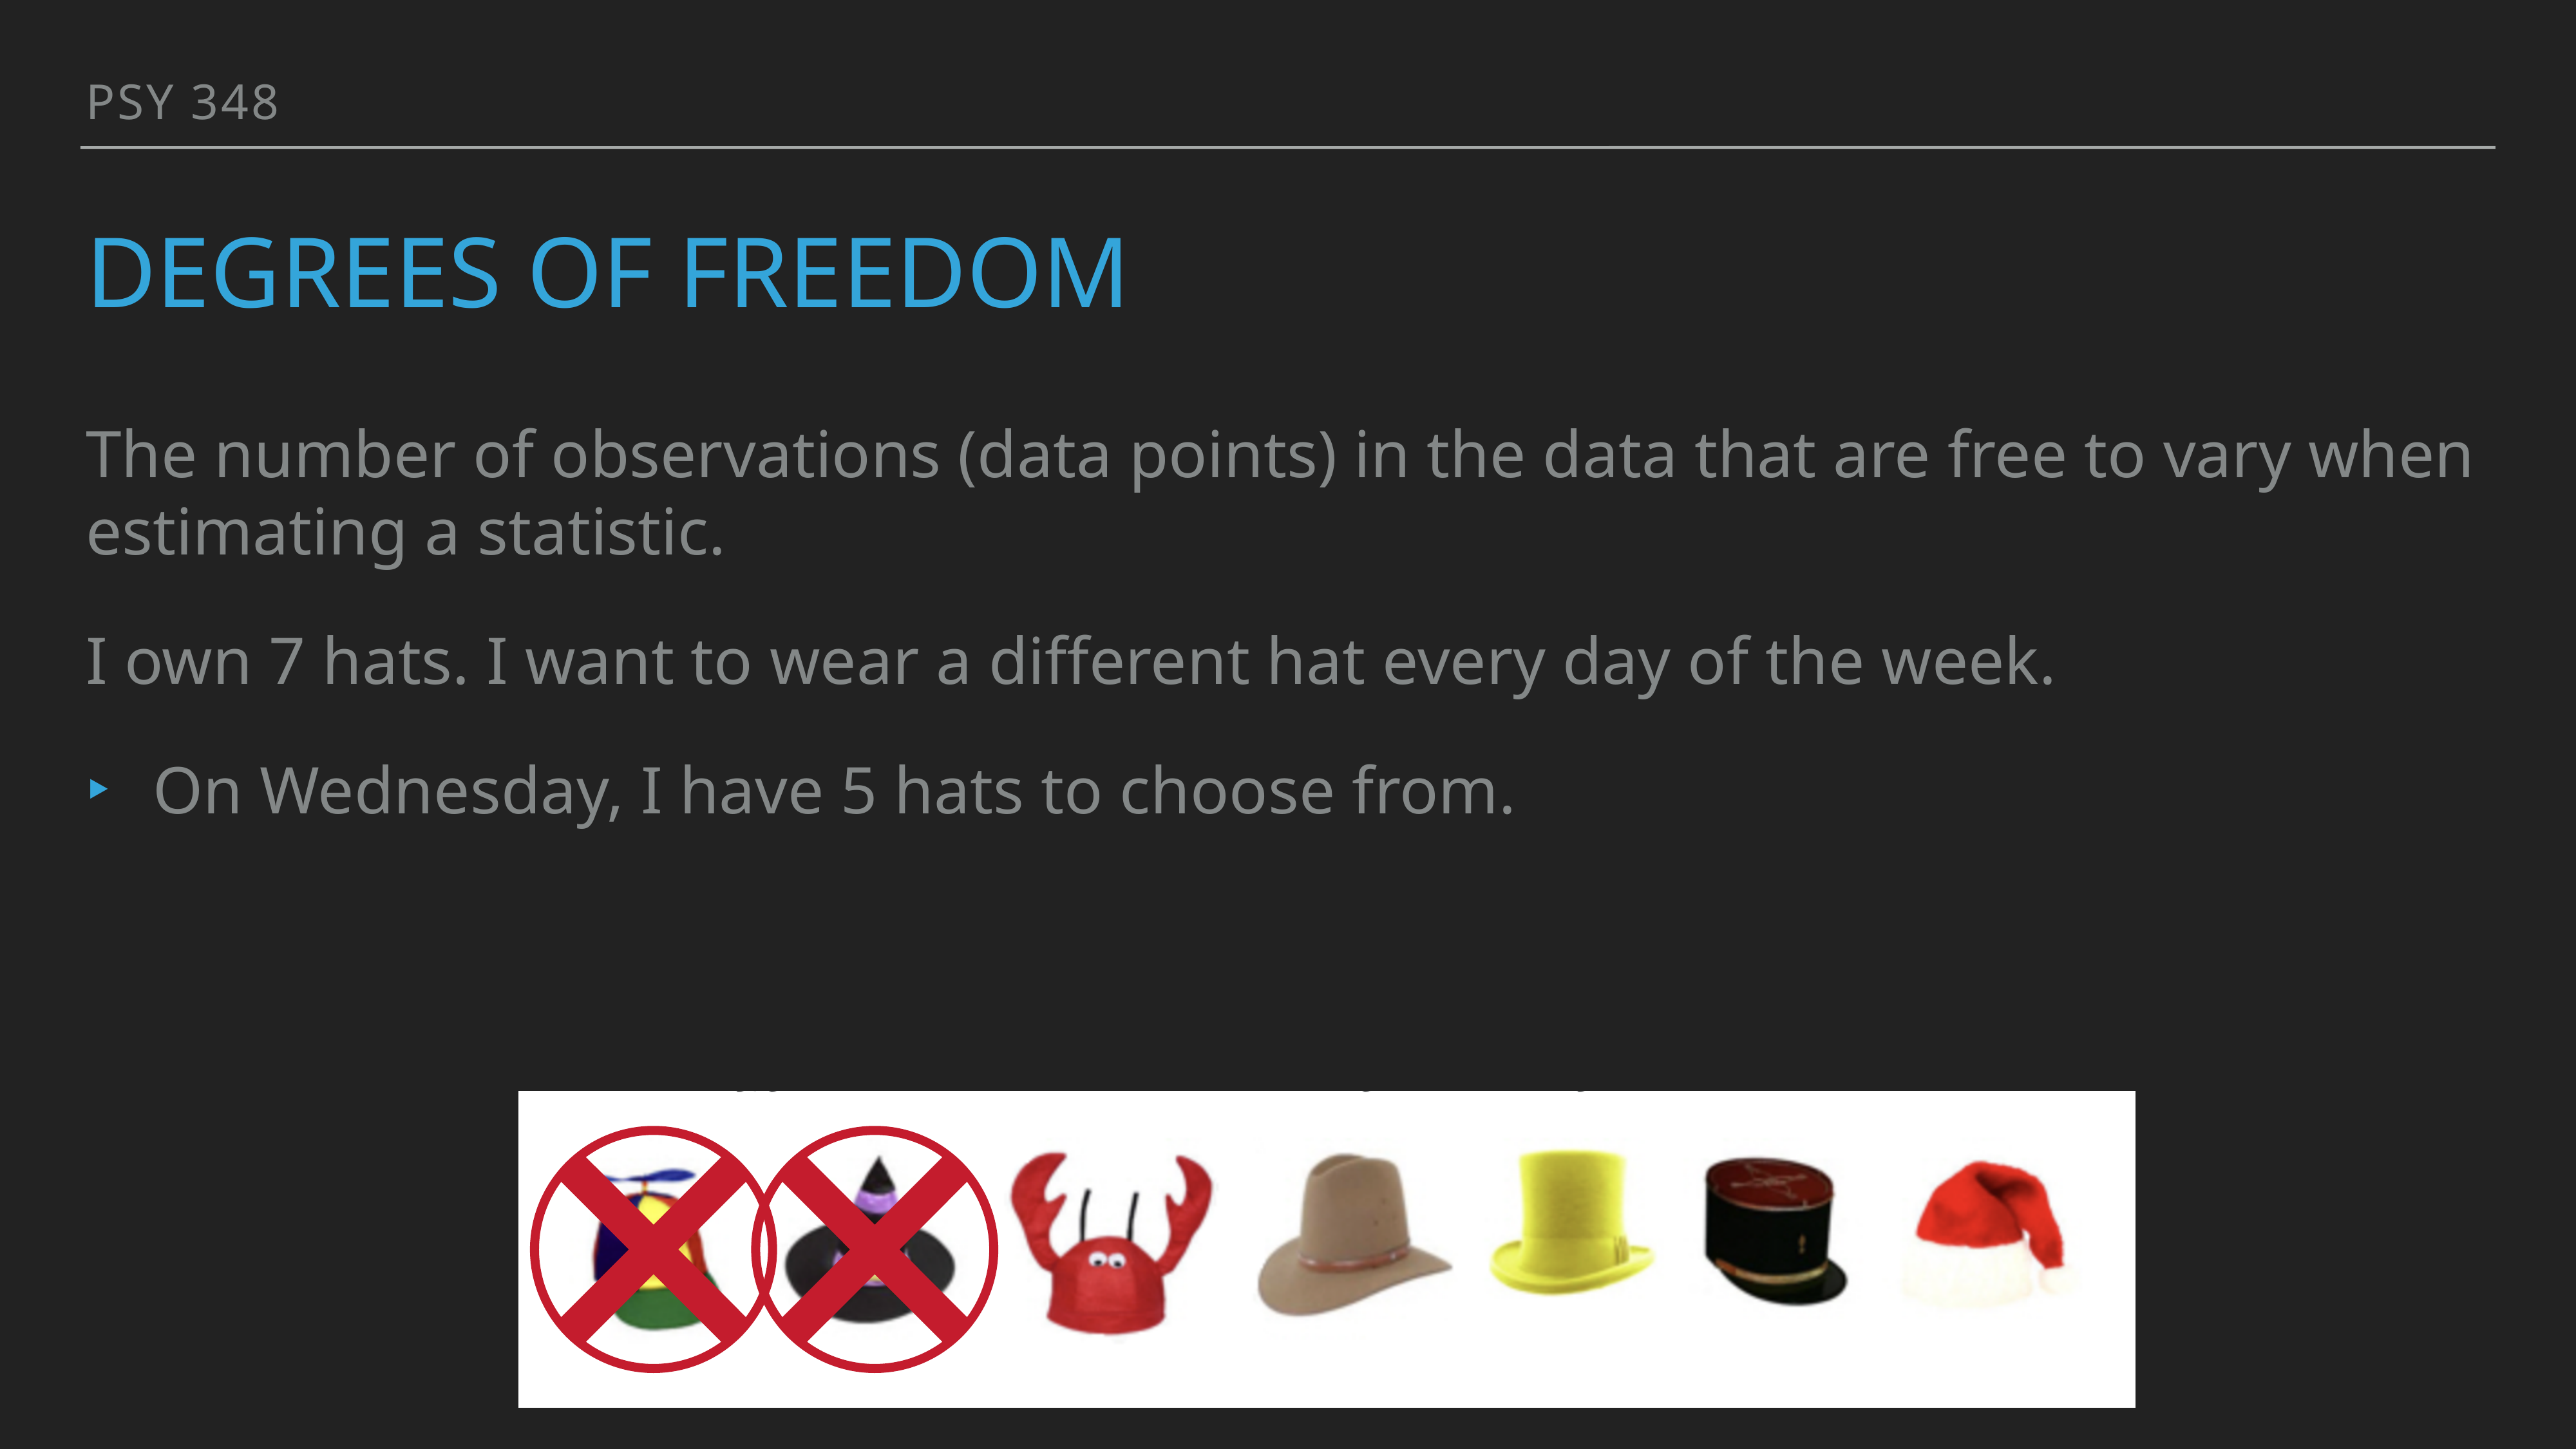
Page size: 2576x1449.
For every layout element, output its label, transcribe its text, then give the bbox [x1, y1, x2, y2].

picture [518, 1091, 2136, 1408]
list PSY 348 [80, 66, 2295, 135]
title Degrees of freedom [80, 227, 2496, 336]
list The number of observations (data points) in the data that are free to vary when estimating a statistic. I own 7 hats. I want to wear a different hat every day of the week. On Wednesday, I have 5 hats to choose from. [80, 407, 2496, 1316]
